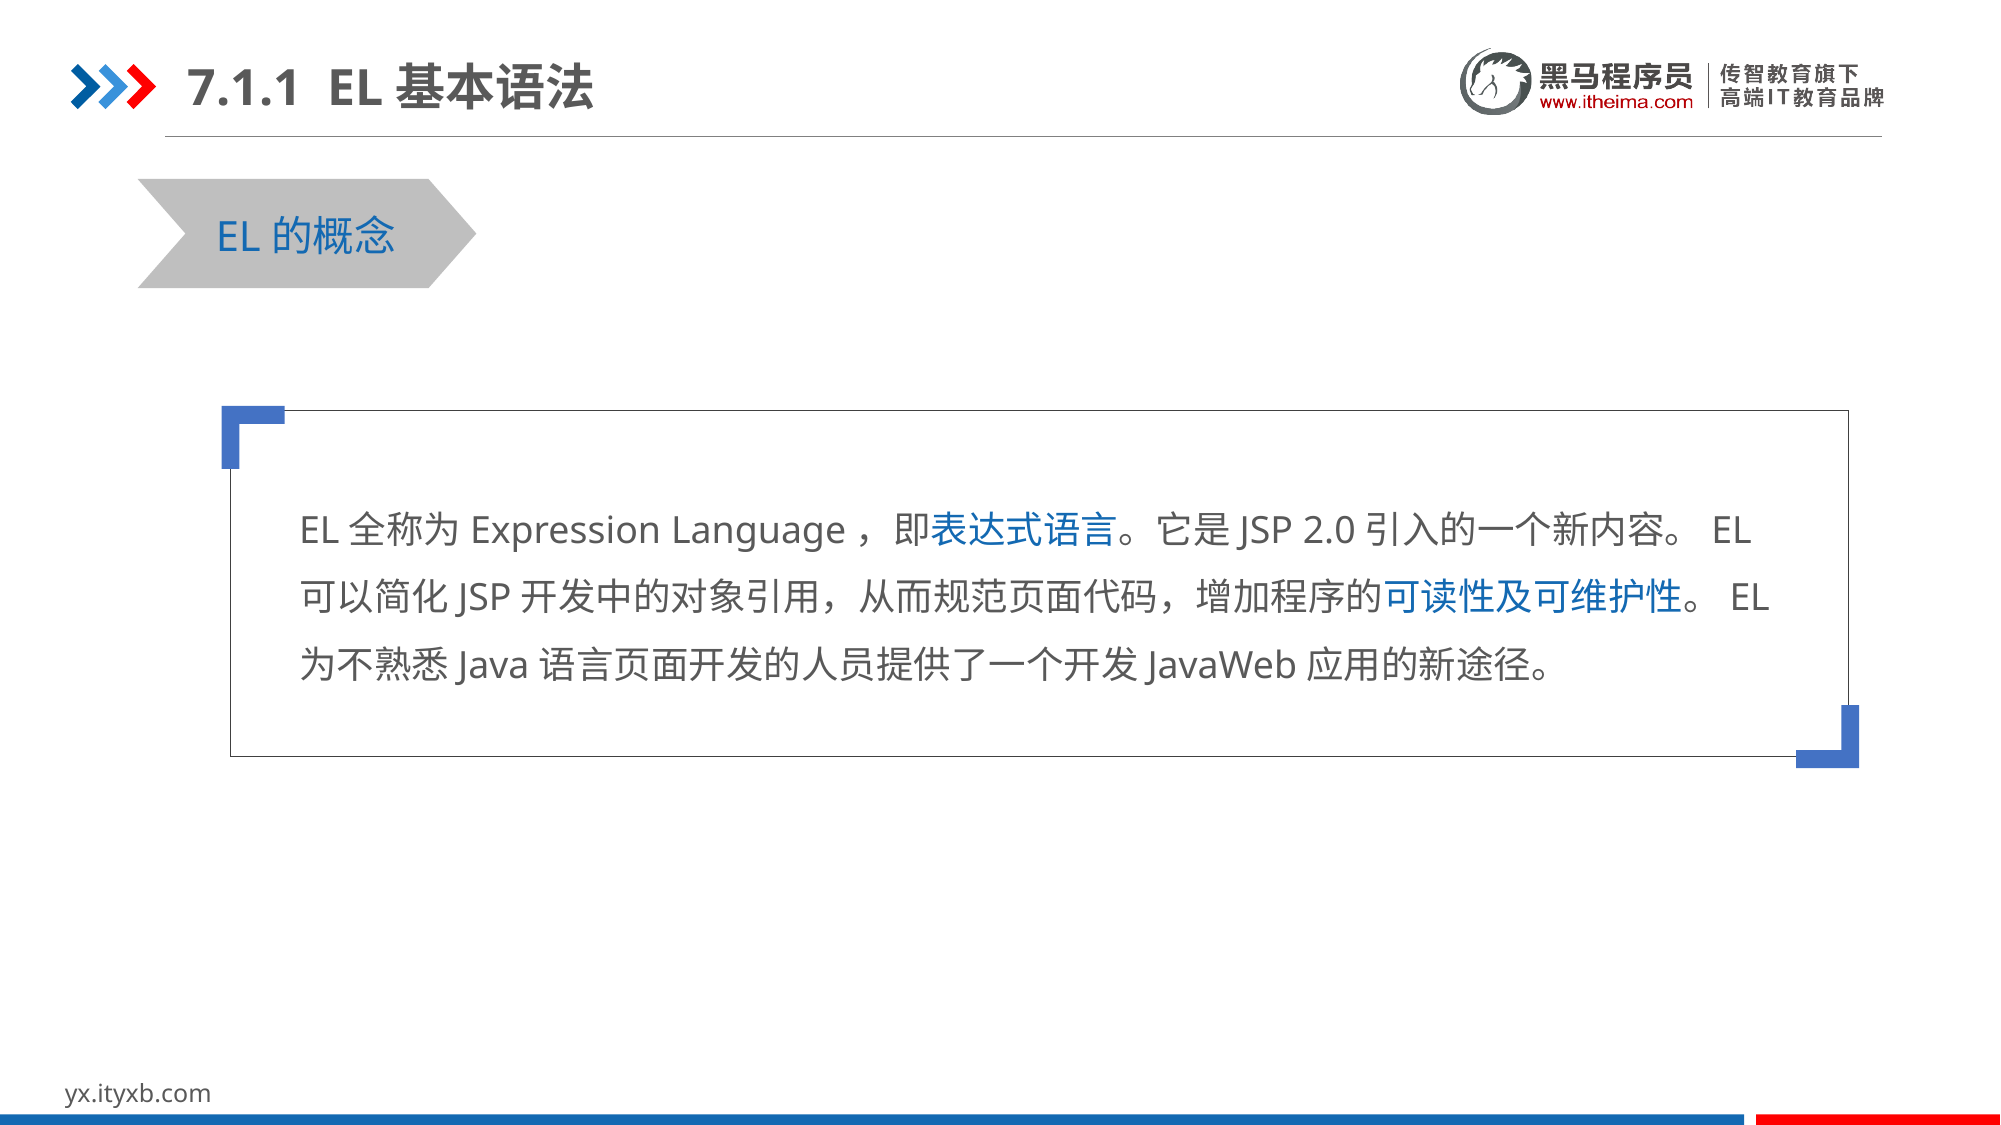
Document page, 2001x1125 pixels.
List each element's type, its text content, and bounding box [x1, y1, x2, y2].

text_box EL的概念 [201, 201, 412, 267]
text_box [220, 405, 286, 470]
text_box [229, 409, 1849, 757]
text_box [1795, 704, 1860, 769]
text_box [137, 178, 477, 289]
picture [1460, 48, 1887, 115]
text_box 7.1.1 EL基本语法 [187, 43, 657, 127]
